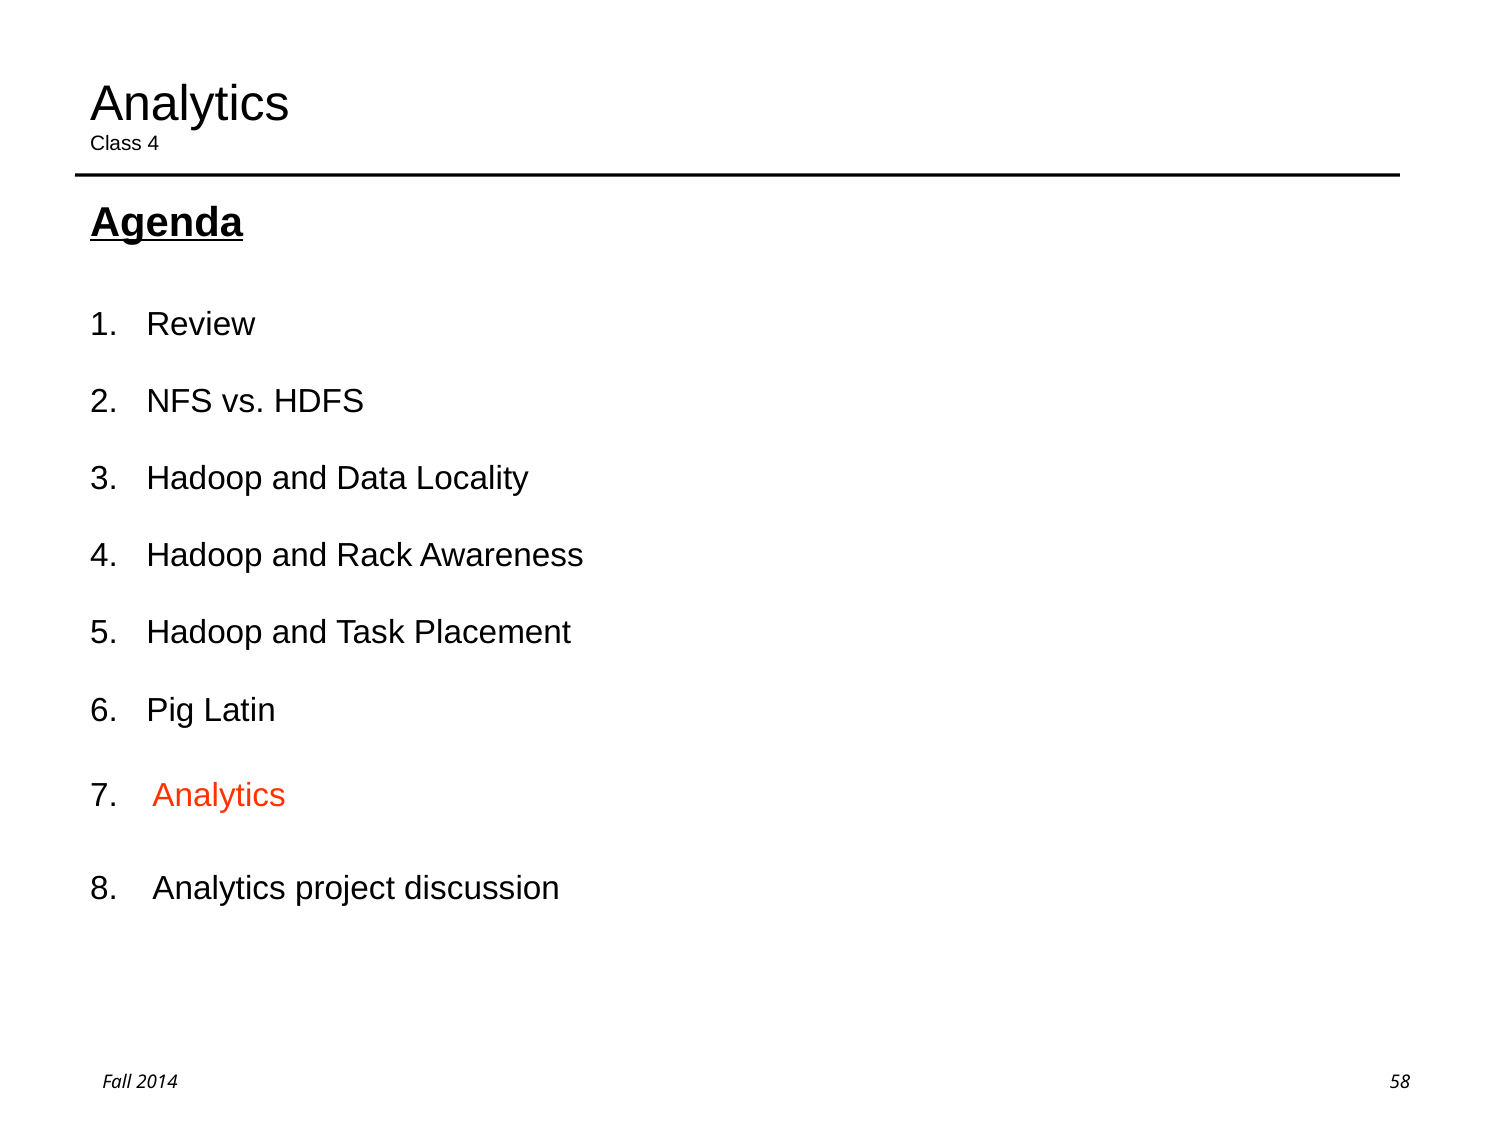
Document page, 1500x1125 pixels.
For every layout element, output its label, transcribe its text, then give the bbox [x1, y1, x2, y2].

slide_number 58 [1074, 1062, 1425, 1100]
title Analytics Class 4 [75, 45, 1425, 163]
list Agenda Review NFS vs. HDFS Hadoop and Data Locality Hadoop and Rack Awareness Hadoop and Task Placement Pig Latin Analytics Analytics project discussion [75, 187, 1425, 1006]
